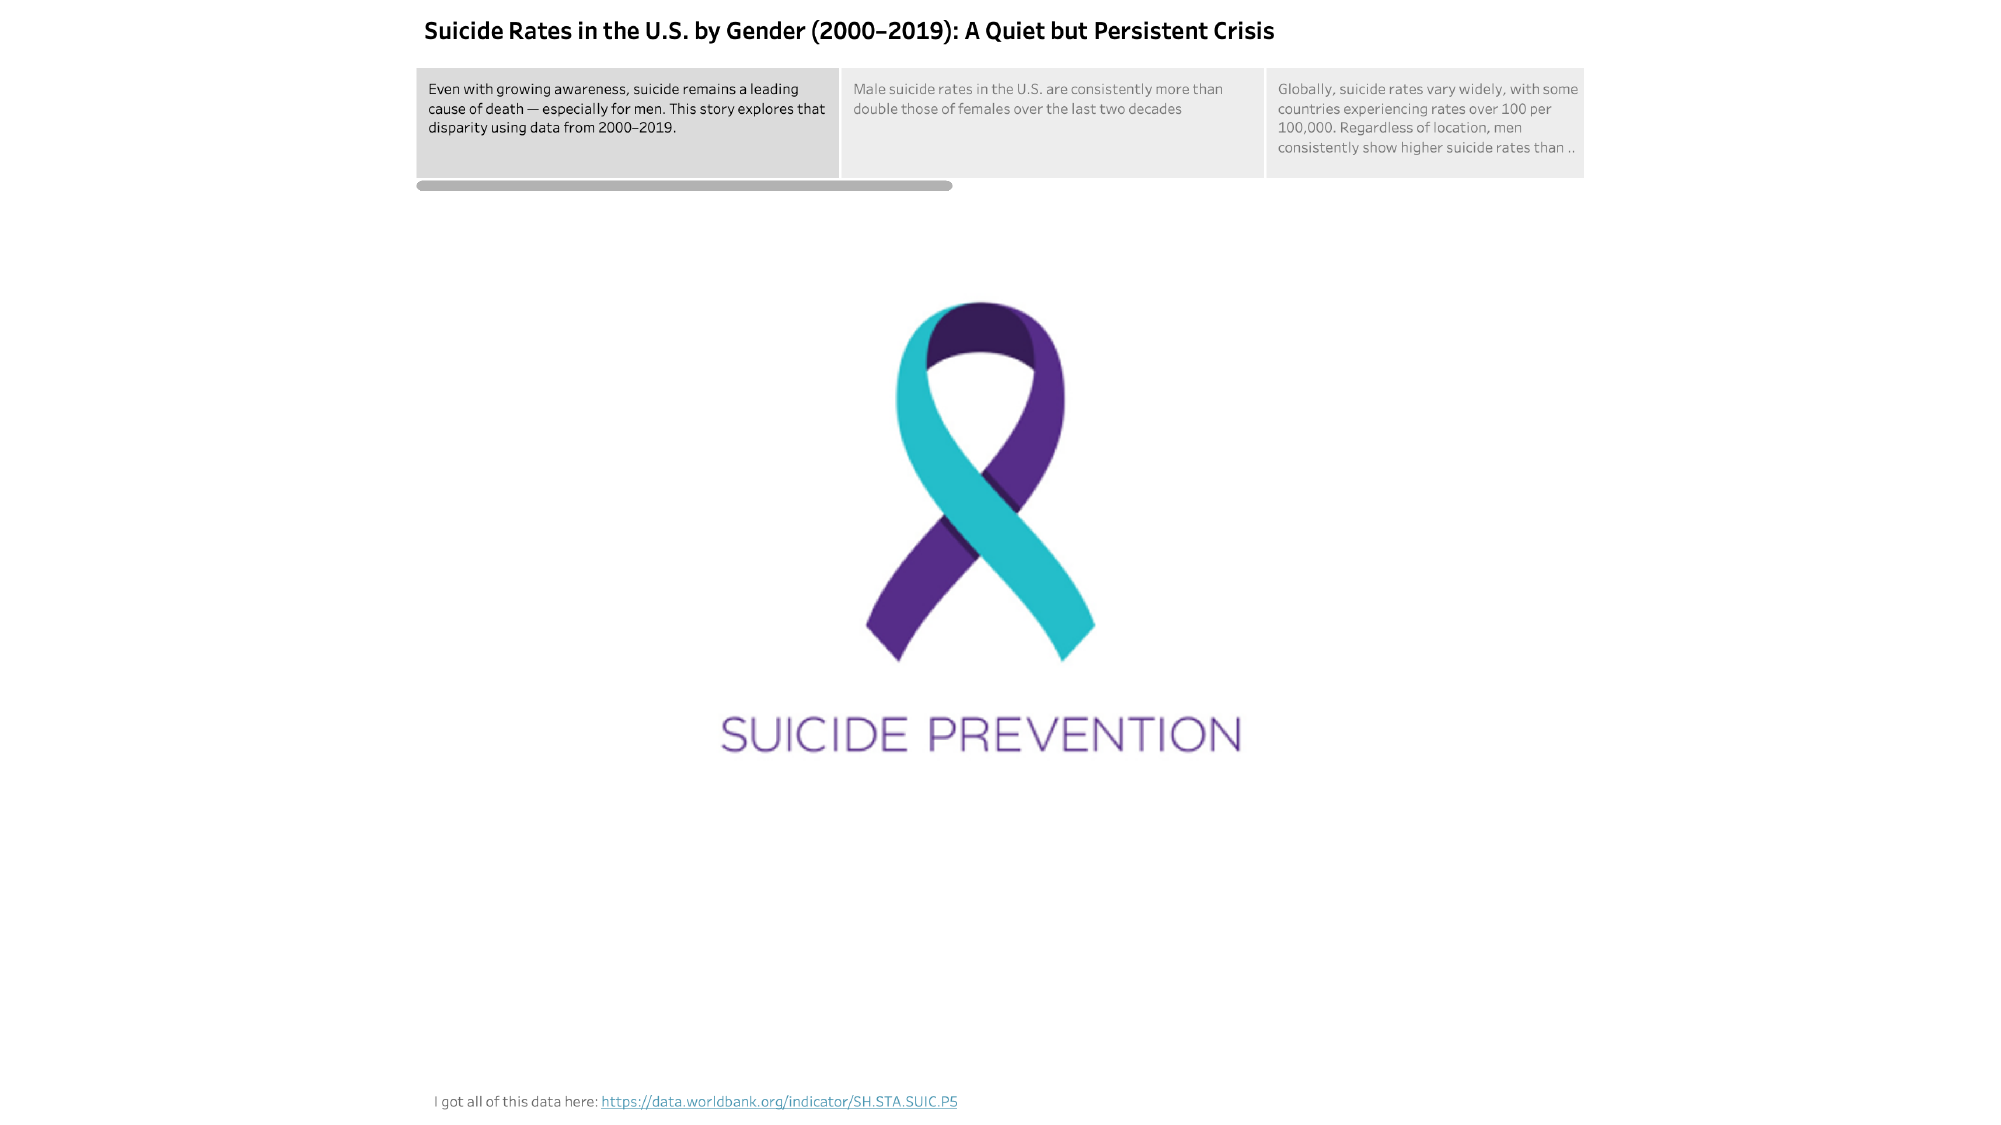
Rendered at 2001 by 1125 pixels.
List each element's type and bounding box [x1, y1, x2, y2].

picture [407, 0, 1593, 1125]
